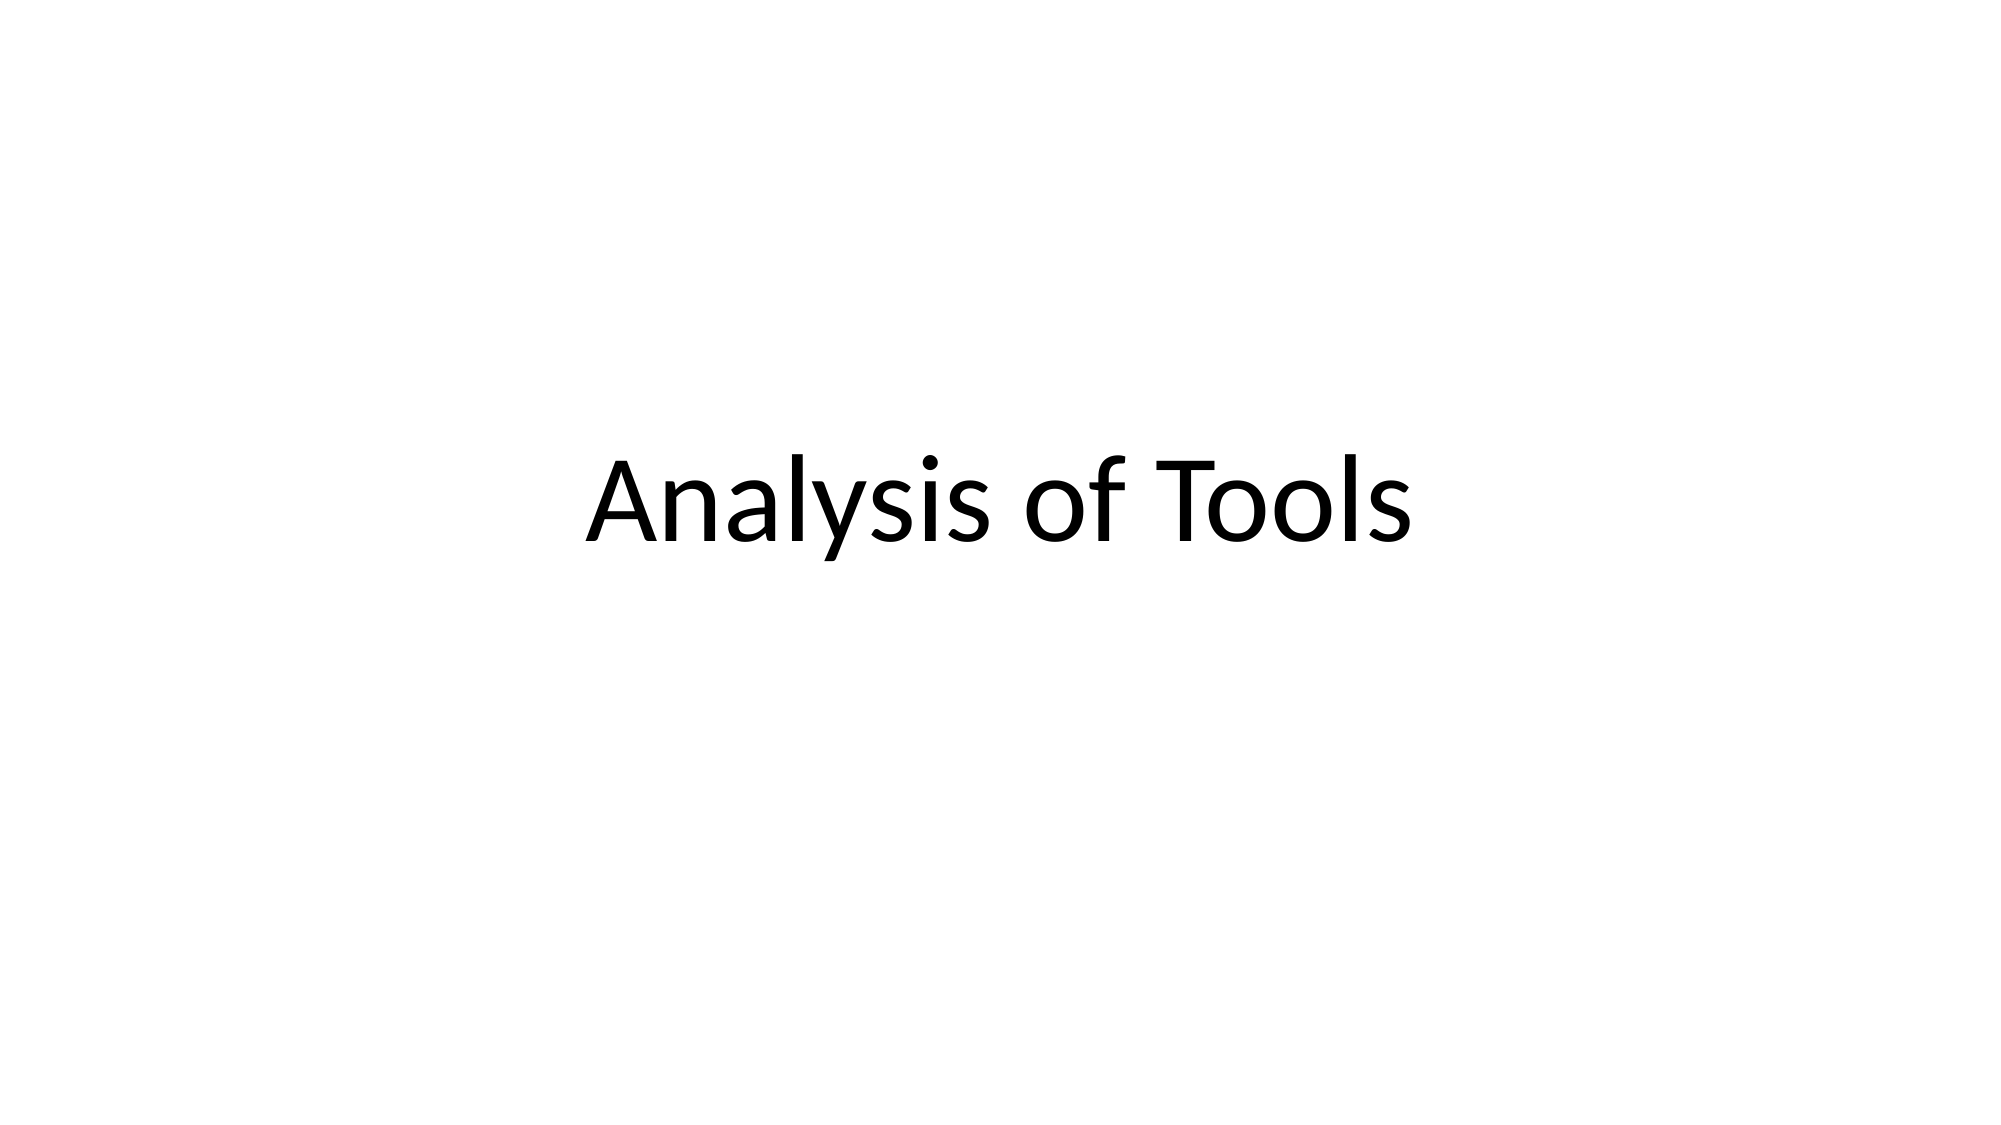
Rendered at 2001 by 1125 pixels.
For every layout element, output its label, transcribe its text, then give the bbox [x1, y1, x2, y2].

title Analysis of Tools [249, 184, 1750, 576]
